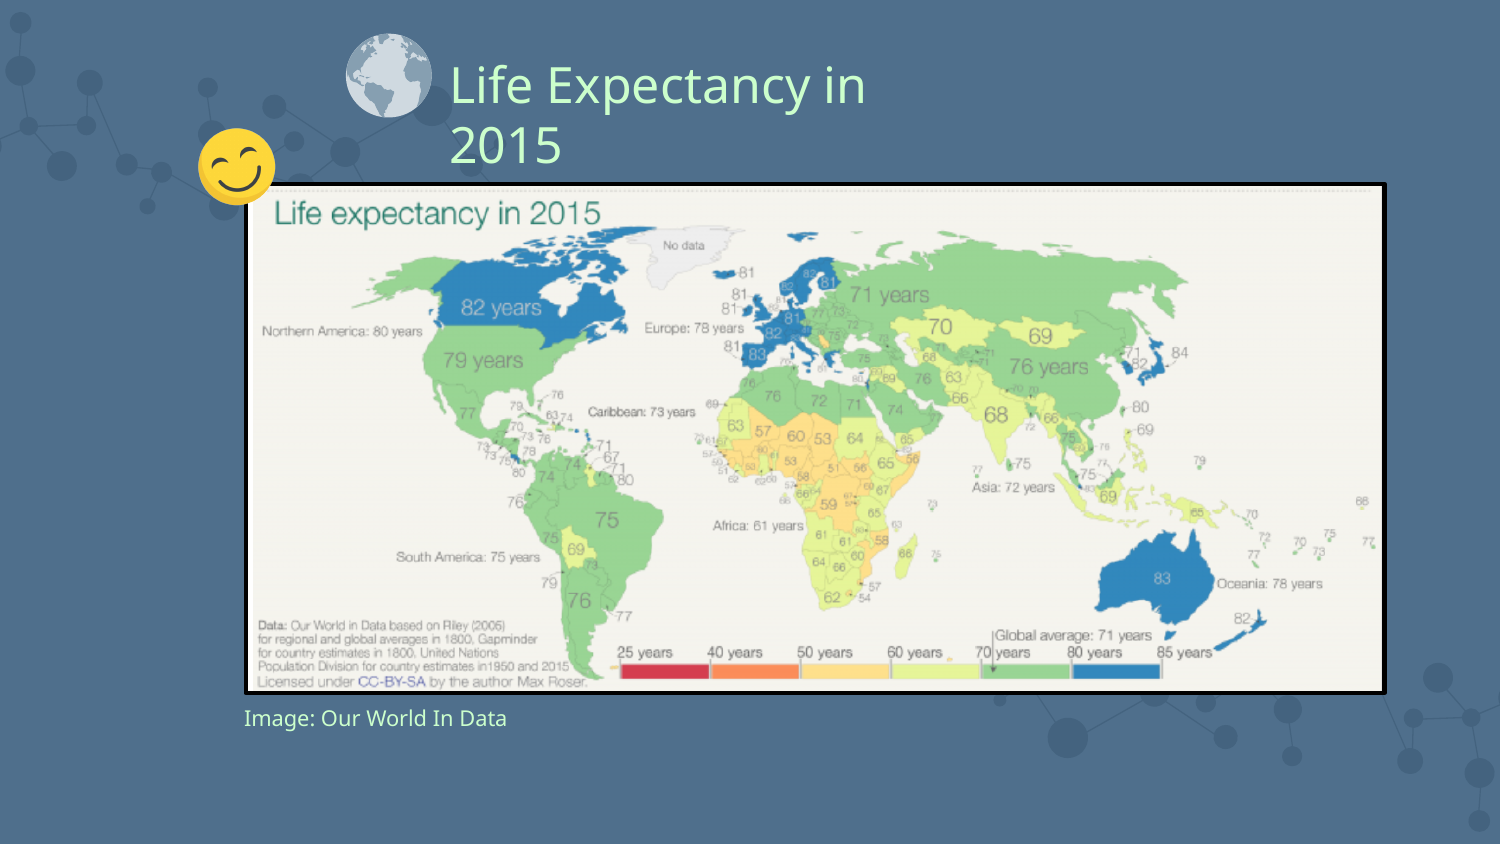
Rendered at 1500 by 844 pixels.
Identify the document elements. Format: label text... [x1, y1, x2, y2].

picture [188, 118, 1383, 691]
text_box Image: Our World In Data [229, 697, 537, 739]
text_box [342, 33, 435, 118]
text_box Life Expectancy in 2015 [434, 46, 995, 181]
